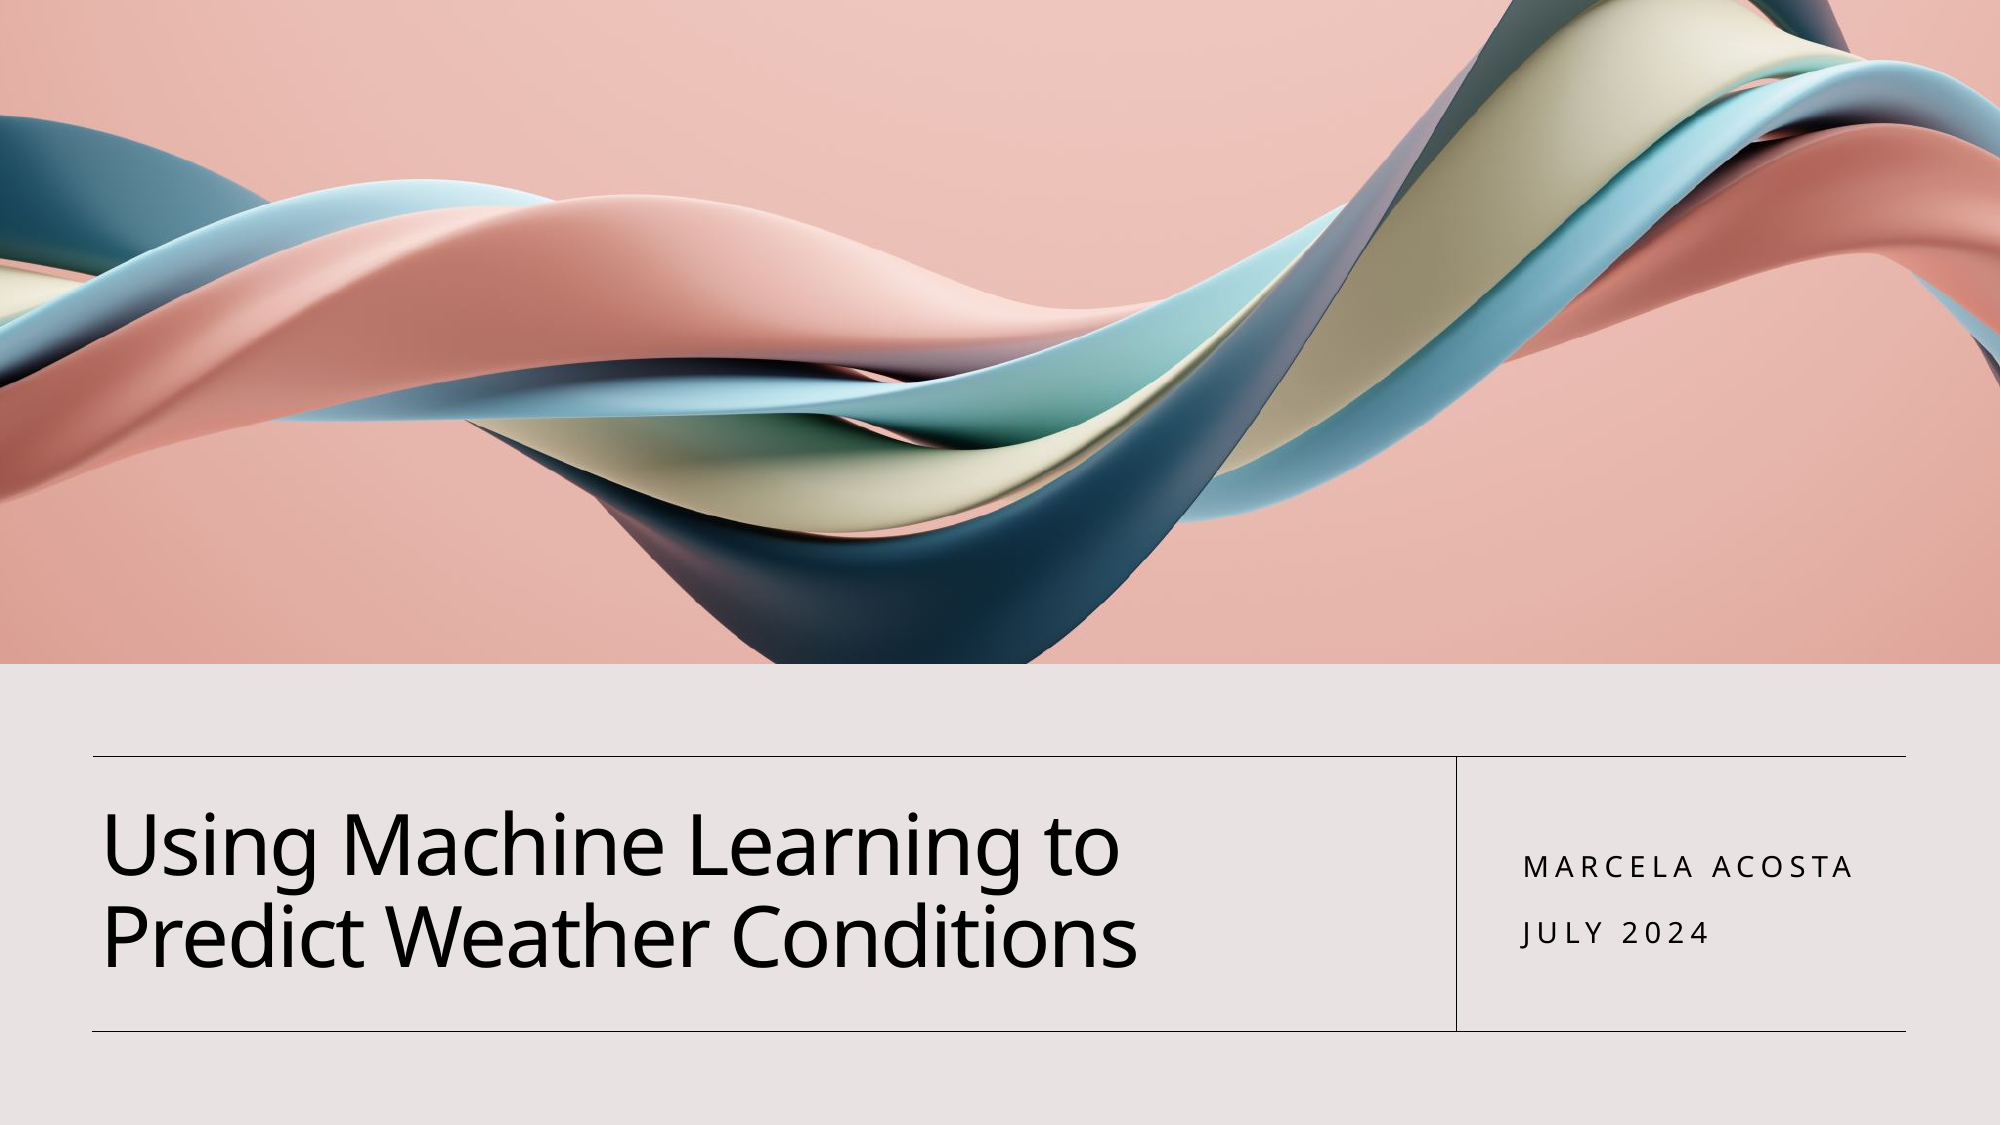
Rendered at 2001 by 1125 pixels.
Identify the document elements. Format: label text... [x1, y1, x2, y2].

picture [0, 0, 2000, 664]
subtitle Marcela Acosta July 2024 [1507, 779, 1921, 1008]
text_box [0, 664, 2000, 1125]
title Using Machine Learning to Predict Weather Conditions [85, 793, 1405, 994]
